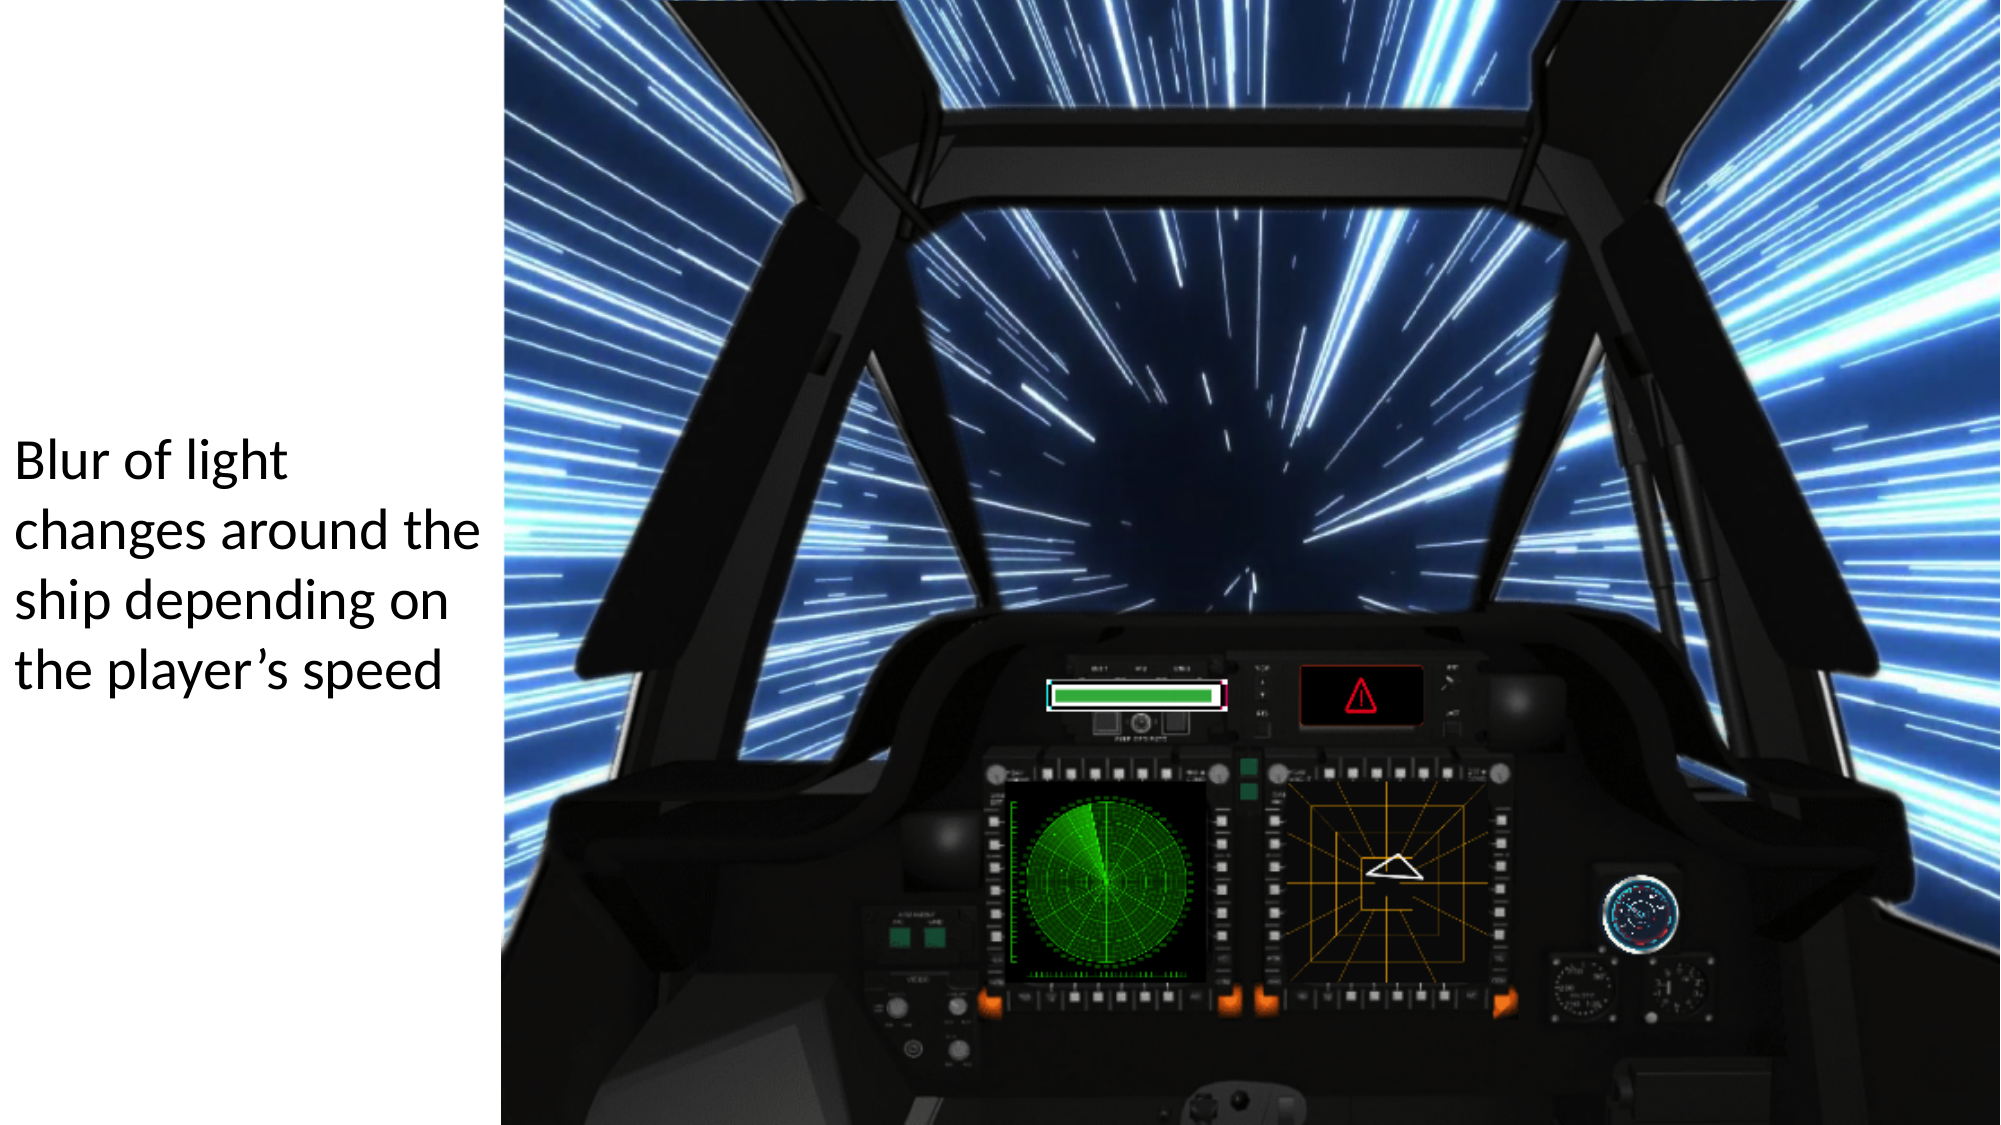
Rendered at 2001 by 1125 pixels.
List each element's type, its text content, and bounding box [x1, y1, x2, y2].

text_box Blur of light changes around the ship depending on the player’s speed [0, 413, 501, 709]
picture [501, 0, 2000, 1125]
